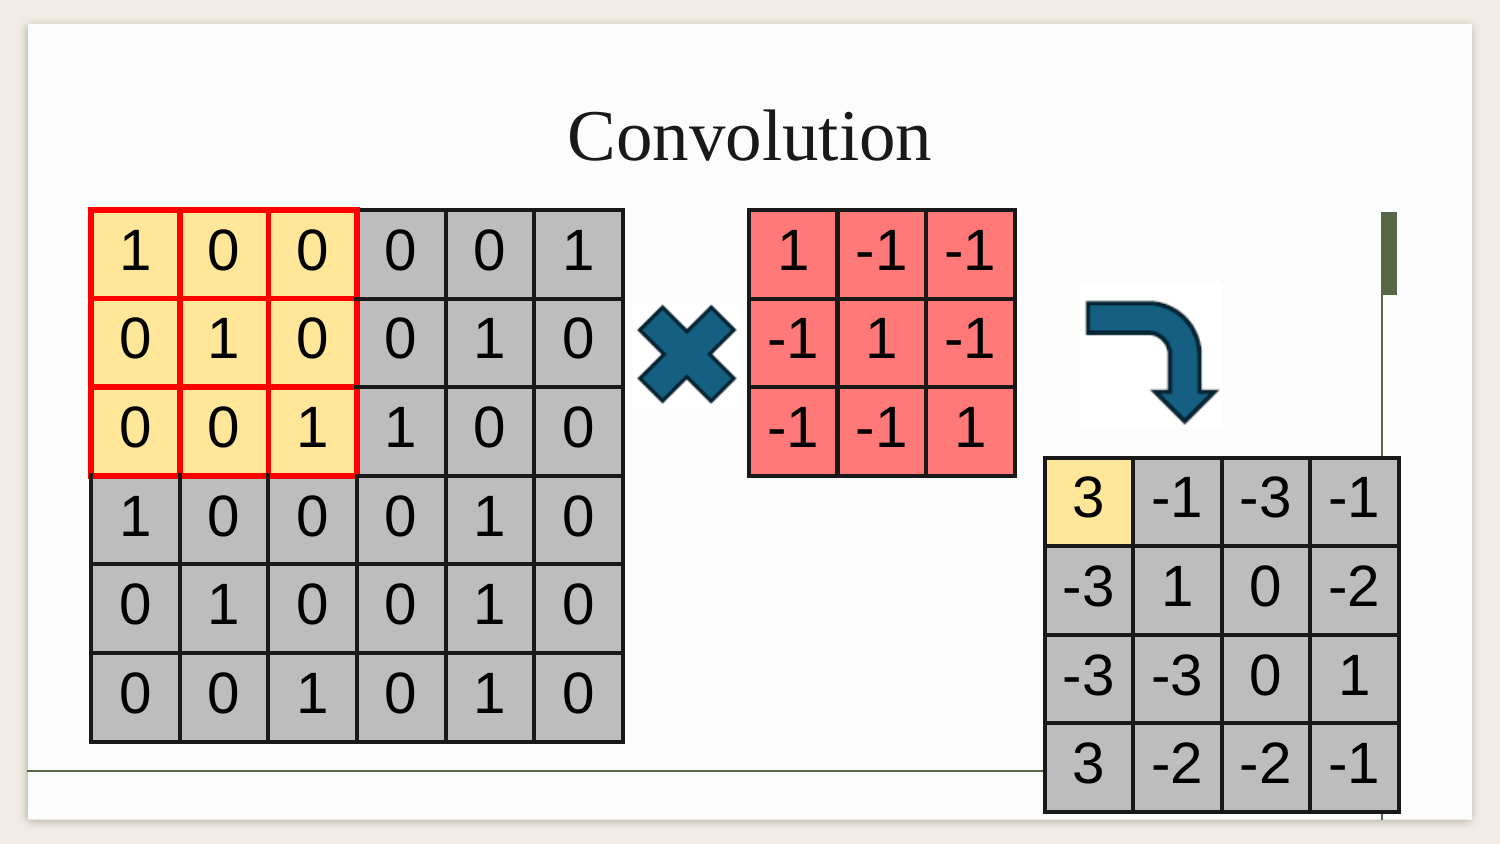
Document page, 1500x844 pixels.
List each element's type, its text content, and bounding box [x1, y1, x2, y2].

table_cell 1 [928, 389, 1013, 474]
table_header 0 [360, 212, 444, 297]
table_cell 1 [1135, 548, 1220, 633]
table_cell -1 [928, 301, 1013, 385]
table_cell 1 [271, 390, 354, 473]
table_cell 1 [183, 301, 266, 384]
table_cell 0 [359, 566, 444, 651]
table_cell 0 [536, 655, 621, 740]
table_cell -3 [1135, 637, 1220, 721]
table_cell -1 [840, 389, 924, 474]
table_cell 1 [93, 479, 178, 562]
table_cell 1 [182, 566, 266, 651]
table_cell 0 [1224, 637, 1308, 721]
table_cell 0 [182, 655, 266, 740]
table_cell 1 [448, 301, 532, 385]
table_cell -1 [751, 301, 835, 385]
table_header -1 [840, 212, 924, 297]
table_header -3 [1224, 460, 1308, 544]
table_cell 0 [360, 301, 444, 385]
table_cell 0 [94, 390, 177, 473]
table_header -1 [928, 212, 1013, 297]
table_cell -3 [1047, 637, 1131, 721]
table_cell 3 [1047, 725, 1131, 810]
table_header 0 [271, 213, 354, 296]
table_cell 1 [448, 655, 532, 740]
table_header 1 [536, 212, 621, 297]
table_cell 0 [1224, 548, 1308, 633]
table_cell -1 [751, 389, 835, 474]
picture [632, 302, 740, 409]
table_cell 0 [359, 655, 444, 740]
table_cell 0 [93, 655, 178, 740]
table_cell 1 [448, 566, 532, 651]
table_cell 0 [536, 389, 621, 474]
table_cell -3 [1047, 548, 1131, 633]
table_cell 0 [182, 479, 266, 562]
table_cell 1 [1312, 637, 1397, 721]
table_cell -2 [1224, 725, 1308, 810]
table_header 1 [94, 213, 177, 296]
table_cell 0 [359, 478, 444, 562]
table_header 0 [183, 213, 266, 296]
table_cell 0 [93, 566, 178, 651]
table_cell 1 [360, 389, 444, 474]
table_cell 0 [536, 478, 621, 562]
table_cell -2 [1312, 548, 1397, 633]
table_cell -1 [1312, 725, 1397, 810]
table_cell 0 [448, 389, 532, 474]
table_header -1 [1312, 460, 1397, 544]
table_header 3 [1047, 460, 1131, 544]
table_cell -2 [1135, 725, 1220, 810]
table_cell 0 [536, 301, 621, 385]
table_cell 0 [270, 566, 355, 651]
picture [1079, 282, 1222, 428]
table_cell 1 [270, 655, 355, 740]
table_cell 0 [183, 390, 266, 473]
table_cell 0 [270, 479, 355, 562]
title Convolution [118, 72, 1382, 167]
table_cell 1 [840, 301, 924, 385]
table_header 0 [448, 212, 532, 297]
table_cell 1 [448, 478, 532, 562]
table_header 1 [751, 212, 835, 297]
table_header -1 [1135, 460, 1220, 544]
table_cell 0 [536, 566, 621, 651]
table_cell 0 [271, 301, 354, 384]
table_cell 0 [94, 301, 177, 384]
